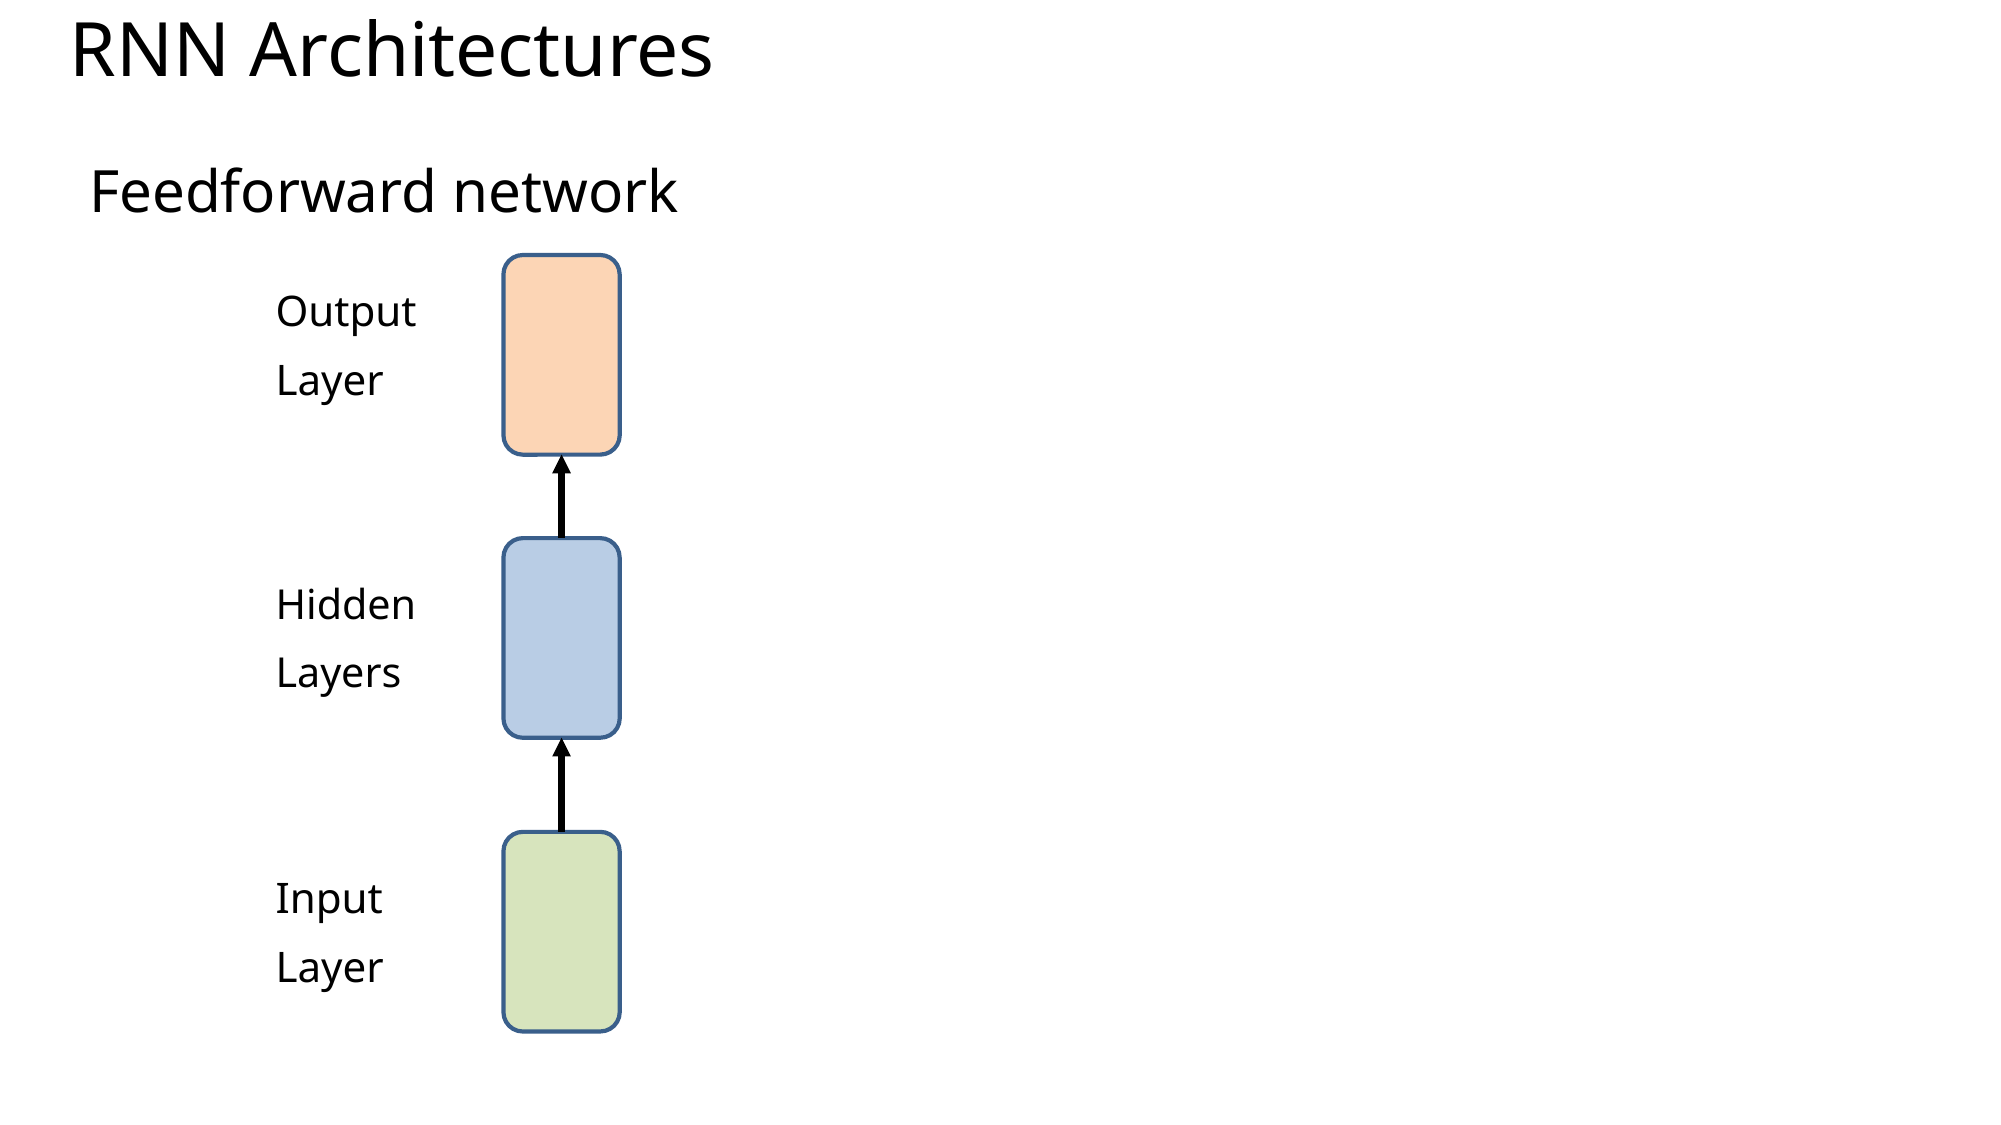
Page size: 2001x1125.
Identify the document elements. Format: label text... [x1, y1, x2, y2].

text_box [501, 829, 622, 1034]
text_box [501, 536, 622, 740]
text_box Input Layer [260, 864, 474, 999]
text_box Output Layer [260, 277, 474, 412]
title RNN Architectures [54, 11, 1946, 146]
text_box Feedforward network [74, 146, 1602, 219]
text_box [501, 252, 622, 457]
text_box Hidden Layers [260, 570, 474, 705]
